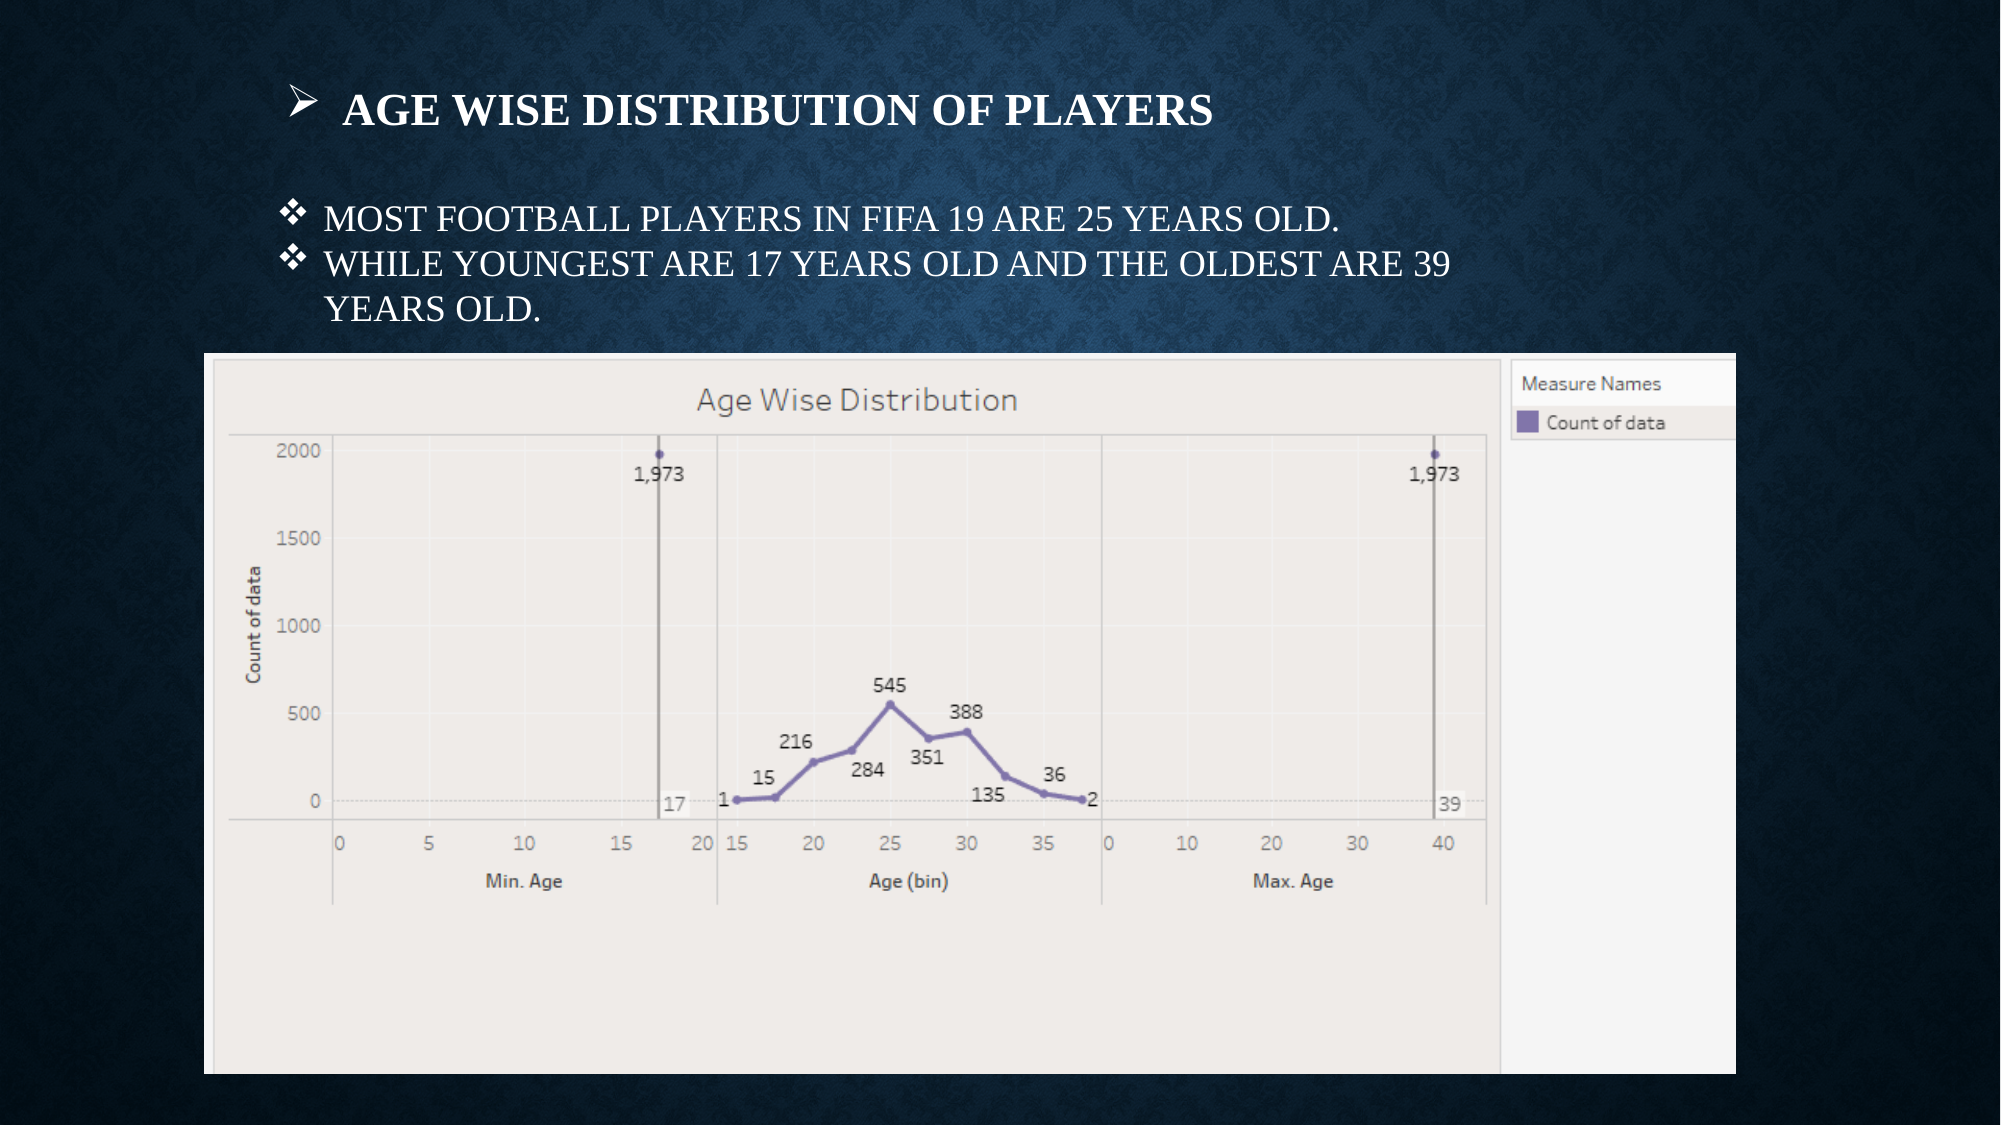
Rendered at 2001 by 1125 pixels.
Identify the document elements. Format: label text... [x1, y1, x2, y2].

picture [203, 353, 1737, 1075]
text_box MOST FOOTBALL PLAYERS IN FIFA 19 ARE 25 YEARS OLD. WHILE YOUNGEST ARE 17 YEARS OLD AND THE OLDEST ARE 39 YEARS OLD. [261, 186, 1558, 352]
title AGE WISE DISTRIBUTION OF PLAYERS [270, 29, 1736, 157]
